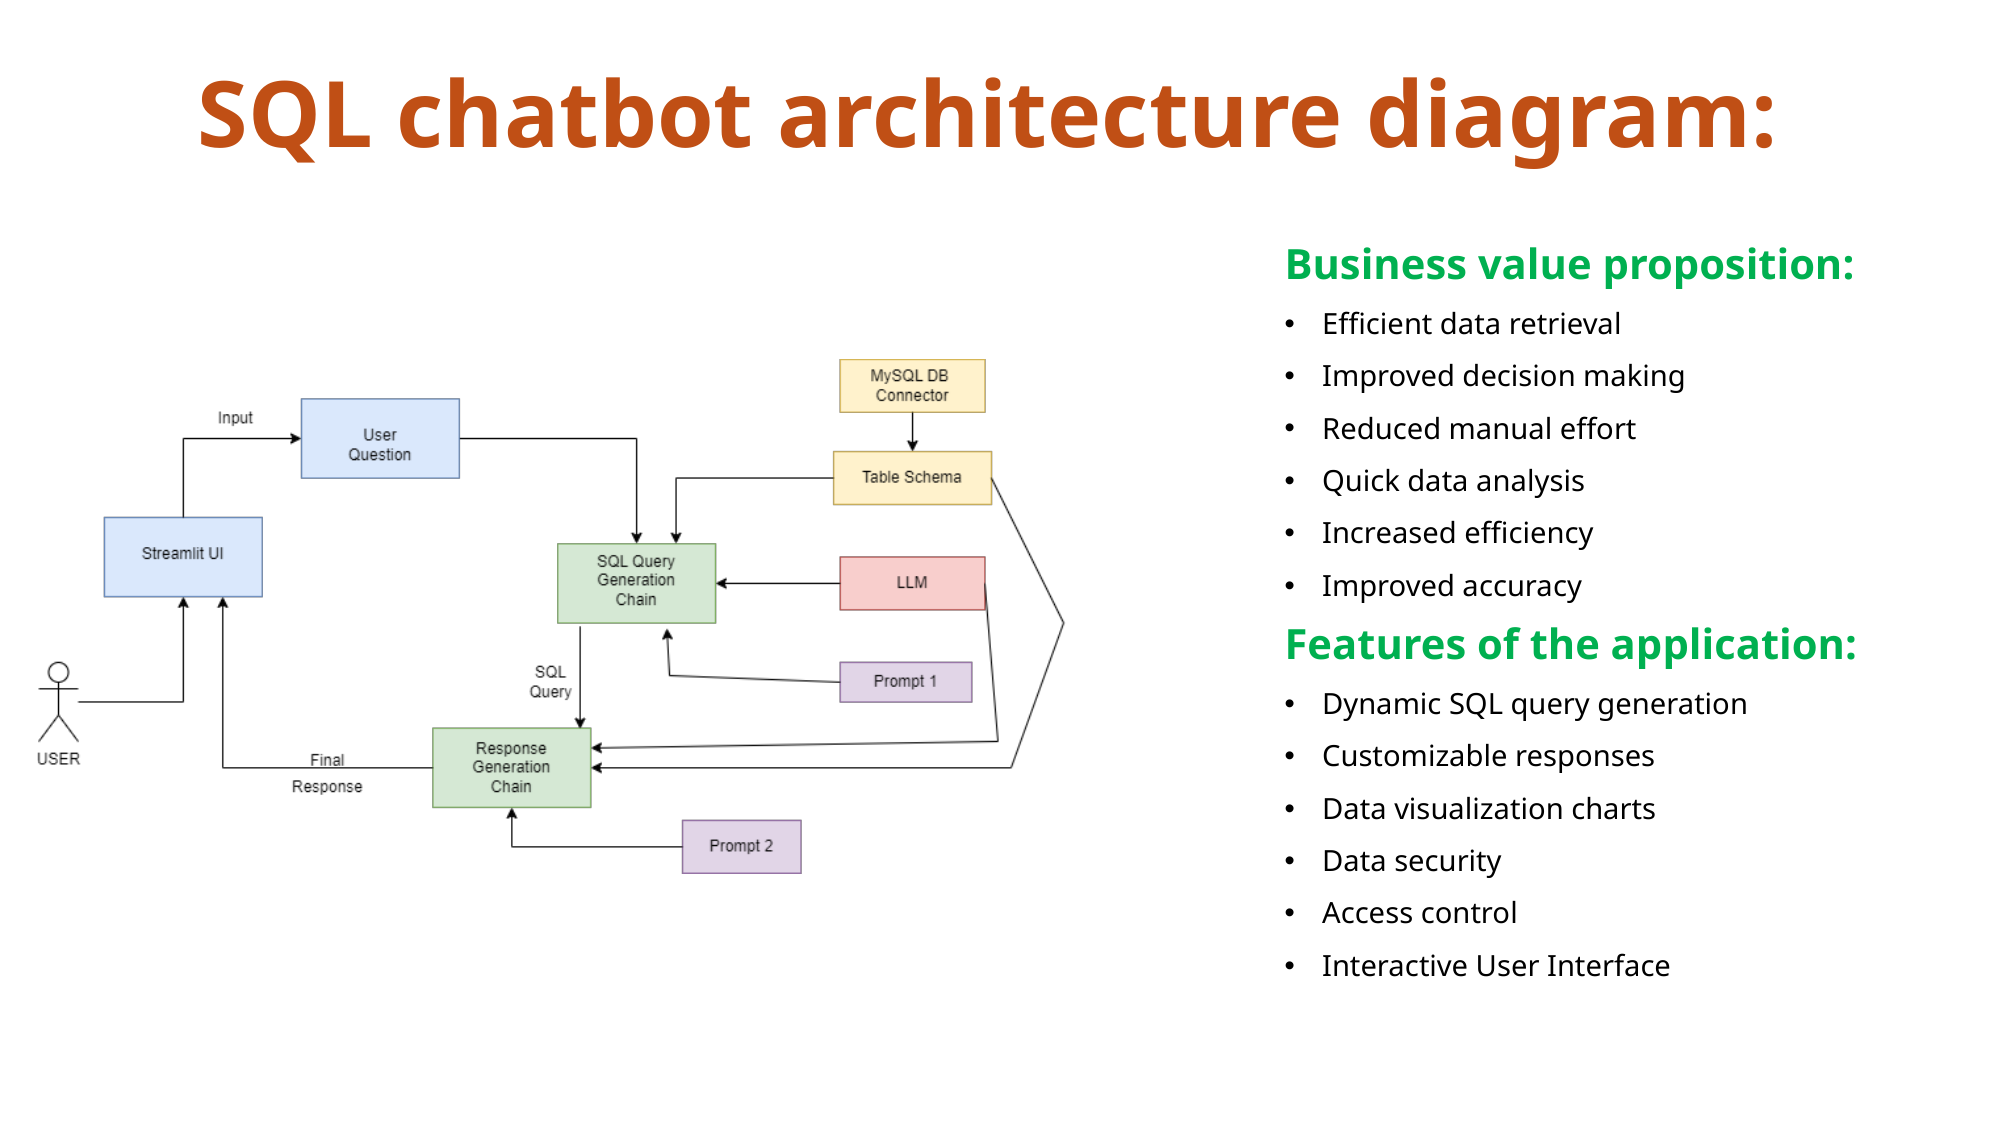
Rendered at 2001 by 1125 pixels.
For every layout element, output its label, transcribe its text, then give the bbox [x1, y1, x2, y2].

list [36, 359, 1075, 874]
list Business value proposition: Efficient data retrieval Improved decision making Reduced manual effort Quick data analysis Increased efficiency Improved accuracy Features of the application: Dynamic SQL query generation Customizable responses Data visualization charts Data security Access control Interactive User Interface [1269, 235, 1963, 1066]
title SQL chatbot architecture diagram: [137, 59, 1840, 177]
